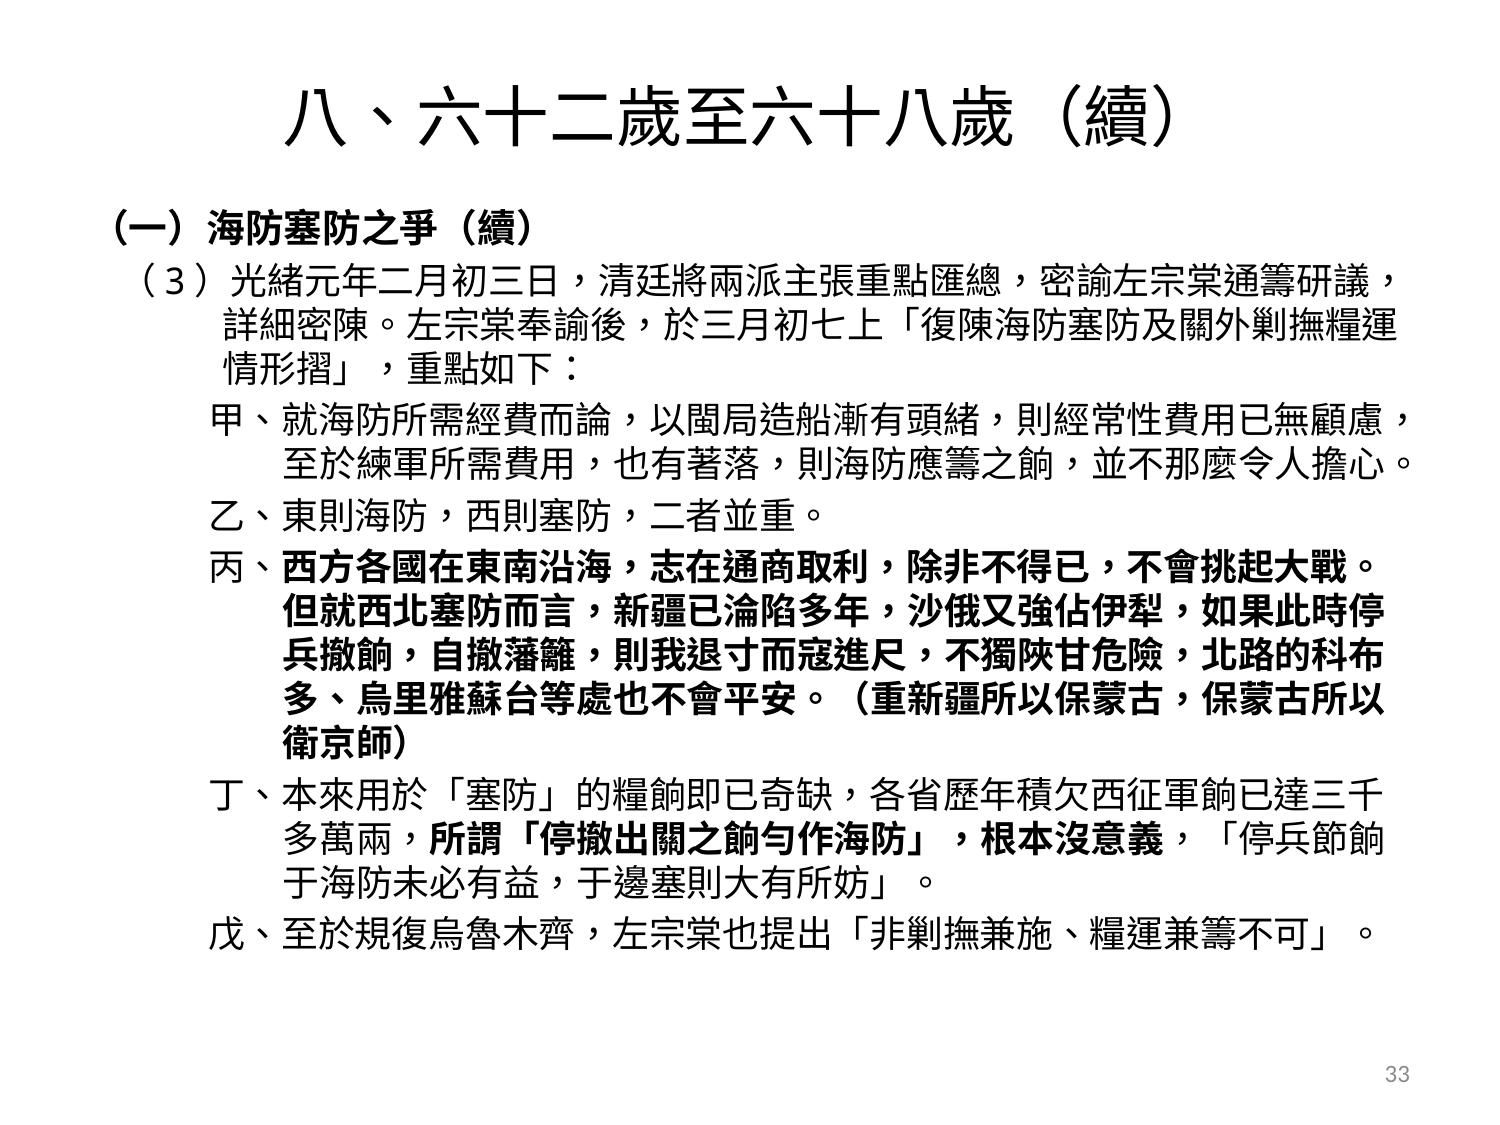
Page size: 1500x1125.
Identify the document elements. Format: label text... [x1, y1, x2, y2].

title 八、六十二歲至六十八歲（續） [75, 45, 1425, 185]
slide_number 33 [1074, 1042, 1425, 1103]
list （一）海防塞防之爭（續） （3）光緒元年二月初三日，清廷將兩派主張重點匯總，密諭左宗棠通籌研議，詳細密陳。左宗棠奉諭後，於三月初七上「復陳海防塞防及關外剿撫糧運情形摺」，重點如下： 甲、就海防所需經費而論，以閩局造船漸有頭緒，則經常性費用已無顧慮，至於練軍所需費用，也有著落，則海防應籌之餉，並不那麼令人擔心。 乙、東則海防，西則塞防，二者並重。 丙、西方各國在東南沿海，志在通商取利，除非不得已，不會挑起大戰。但就西北塞防而言，新疆已淪陷多年，沙俄又強佔伊犁，如果此時停兵撤餉，自撤藩籬，則我退寸而寇進尺，不獨陜甘危險，北路的科布多、烏里雅蘇台等處也不會平安。（重新疆所以保蒙古，保蒙古所以衛京師） 丁、本來用於「塞防」的糧餉即已奇缺，各省歷年積欠西征軍餉已達三千多萬兩，所謂「停撤出關之餉勻作海防」，根本沒意義，「停兵節餉于海防未必有益，于邊塞則大有所妨」。 戊、至於規復烏魯木齊，左宗棠也提出「非剿撫兼施、糧運兼籌不可」。 [75, 196, 1425, 1005]
